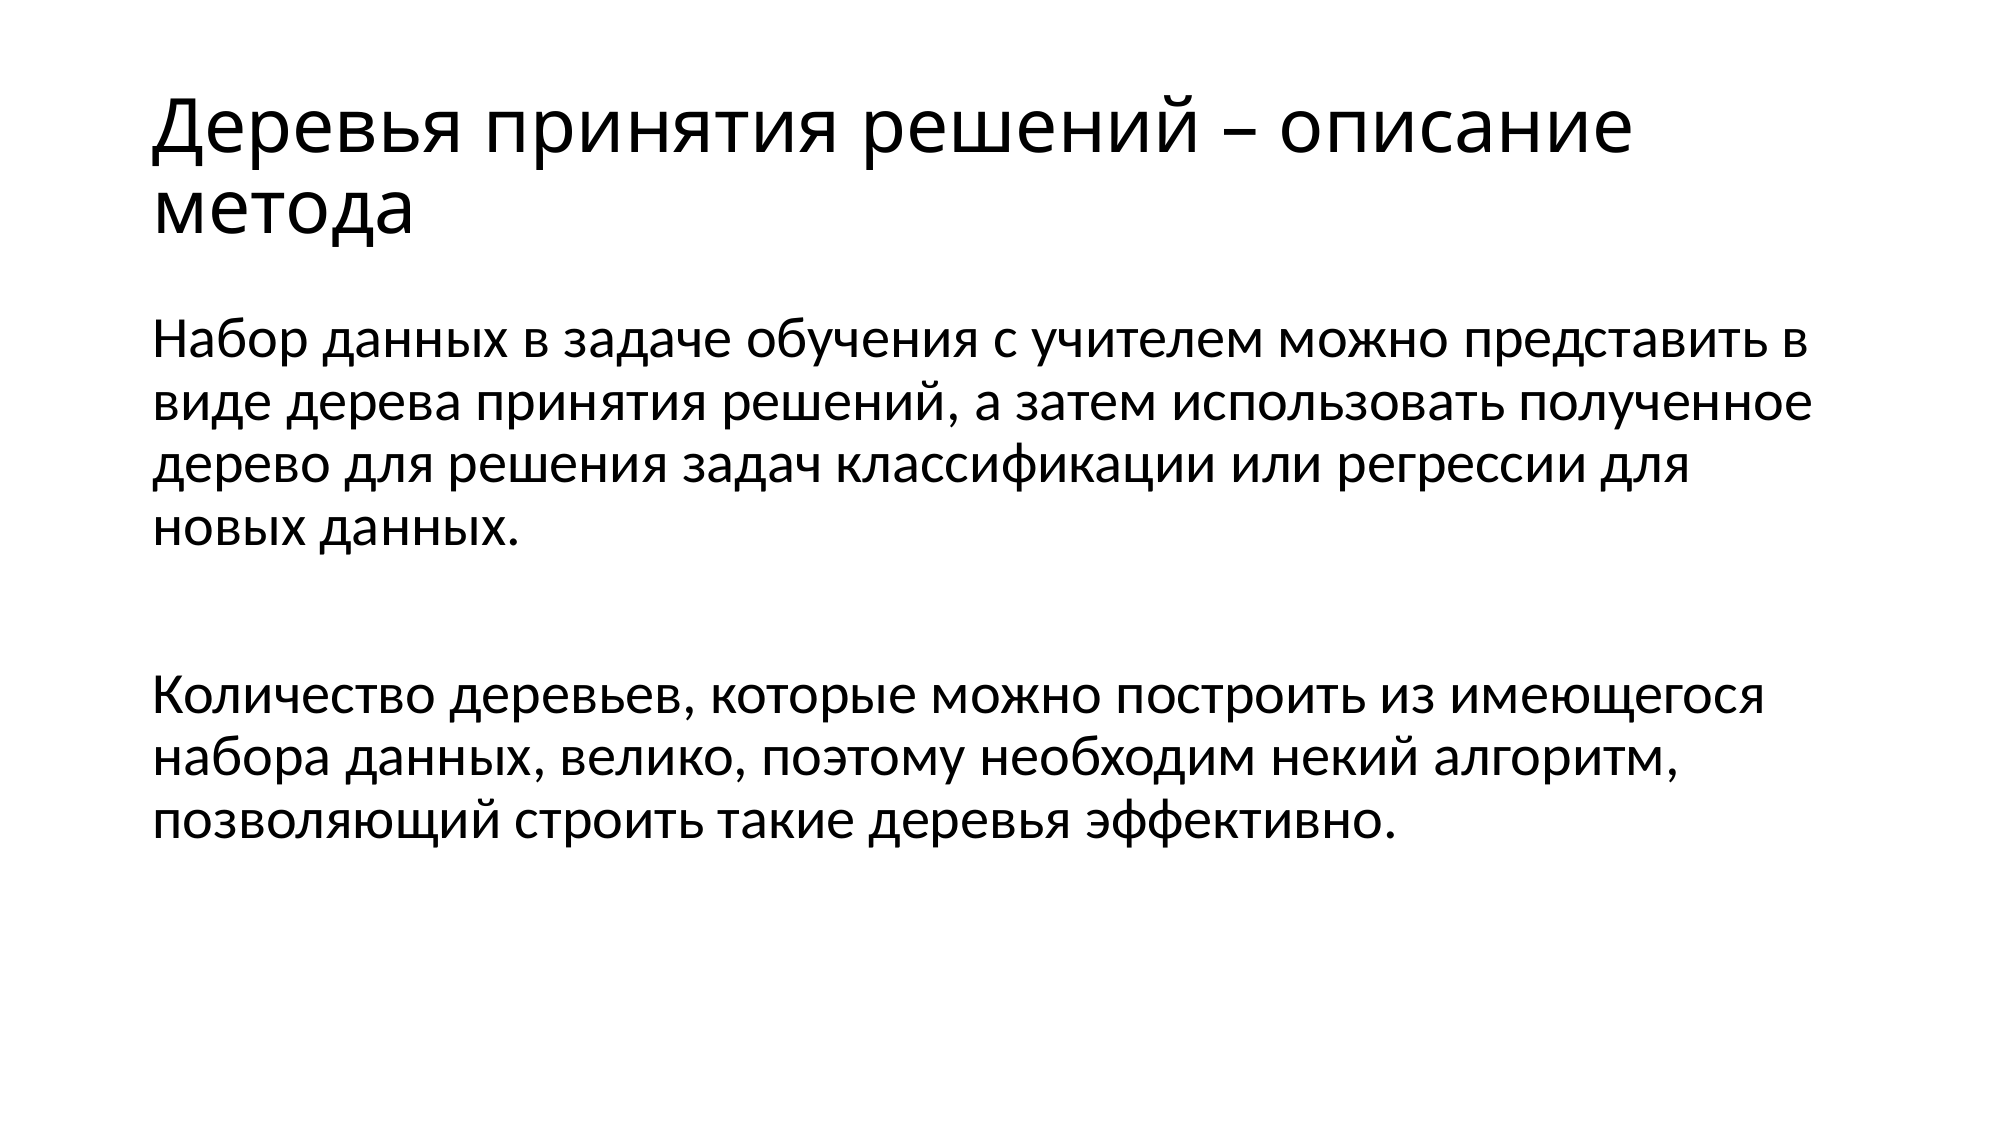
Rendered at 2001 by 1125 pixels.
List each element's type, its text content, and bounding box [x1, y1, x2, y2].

list Набор данных в задаче обучения с учителем можно представить в виде дерева принятия решений, а затем использовать полученное дерево для решения задач классификации или регрессии для новых данных. Количество деревьев, которые можно построить из имеющегося набора данных, велико, поэтому необходим некий алгоритм, позволяющий строить такие деревья эффективно. [137, 299, 1863, 1014]
title Деревья принятия решений – описание метода [137, 59, 1863, 278]
